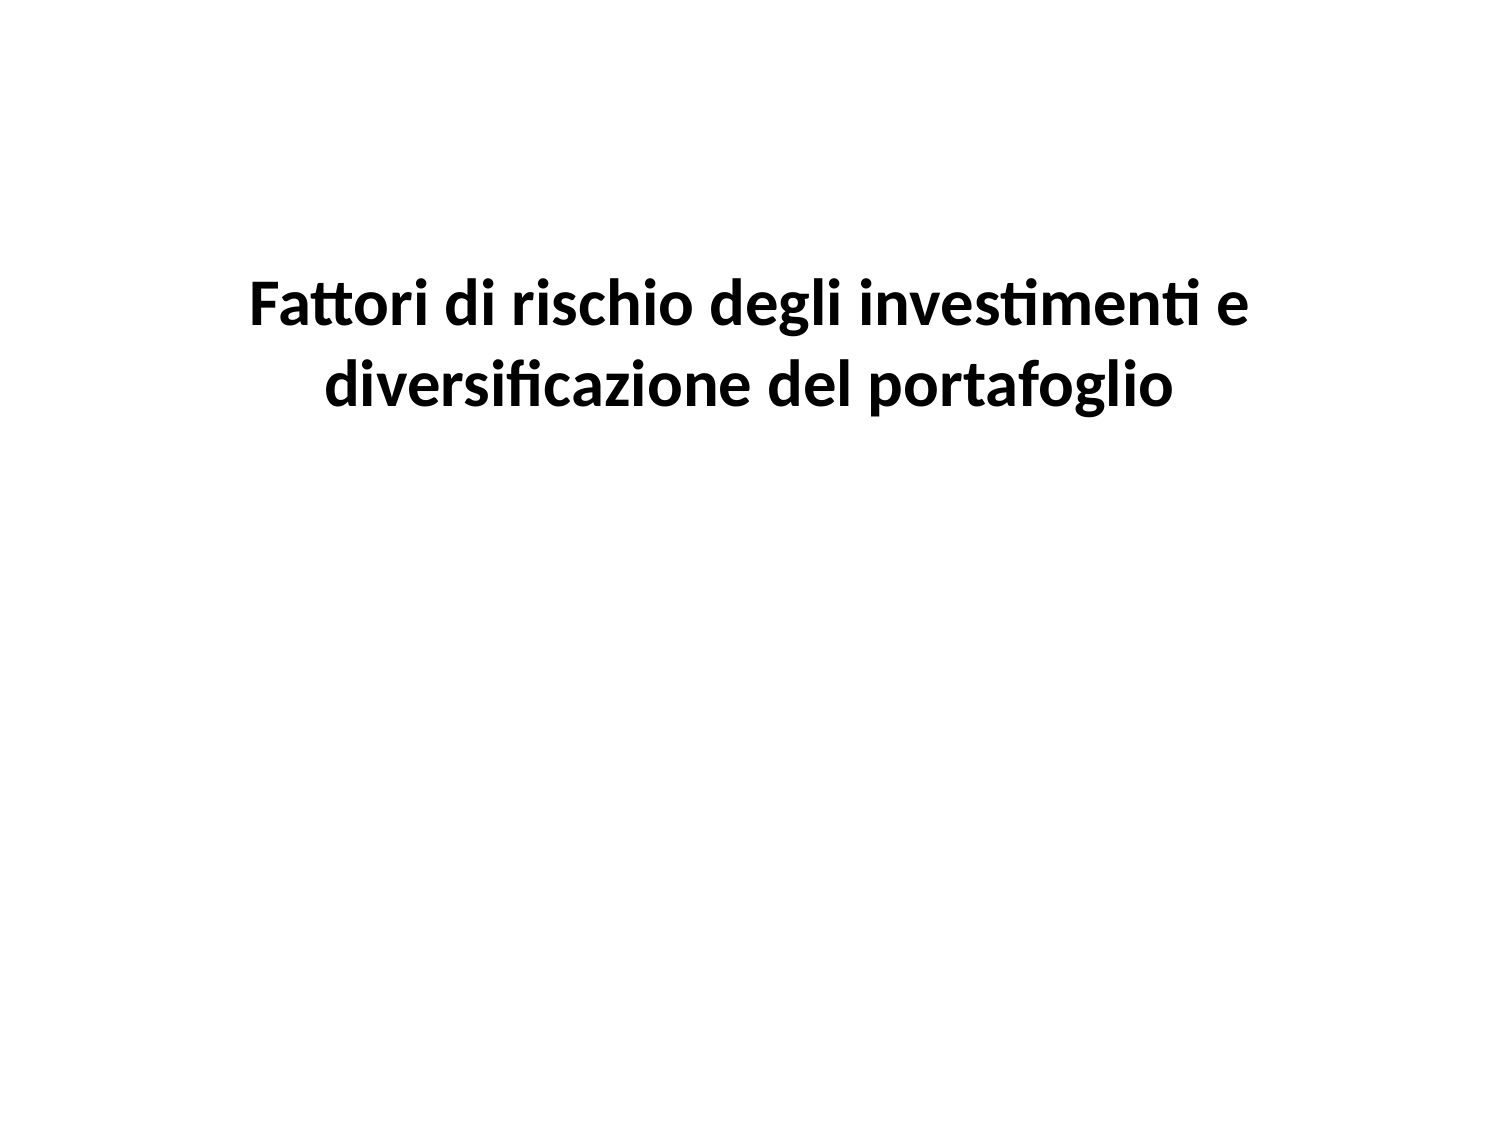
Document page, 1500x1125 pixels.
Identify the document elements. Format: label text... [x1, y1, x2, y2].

title Fattori di rischio degli investimenti e diversificazione del portafoglio [75, 45, 1425, 634]
